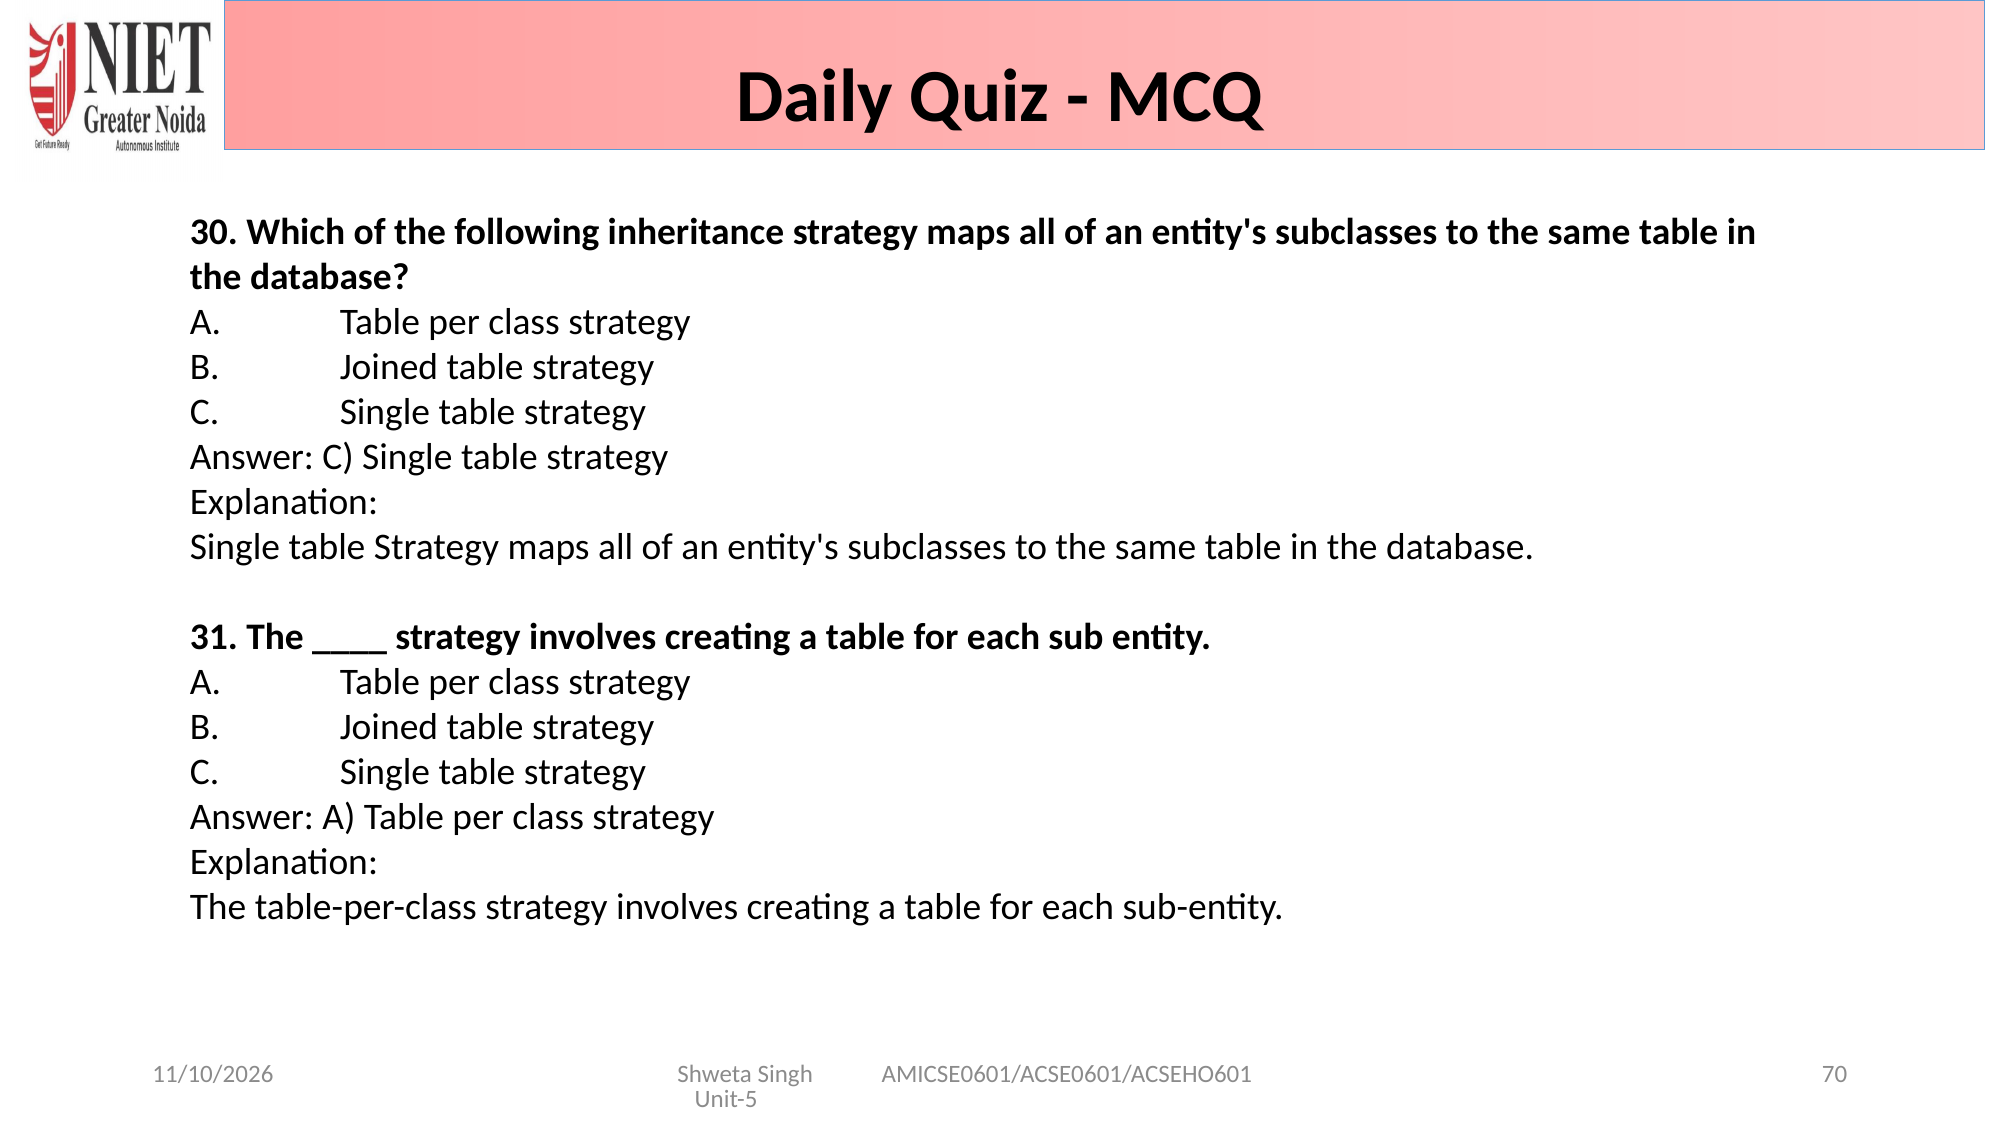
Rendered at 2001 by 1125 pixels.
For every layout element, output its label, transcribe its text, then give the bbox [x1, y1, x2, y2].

text_box Daily Quiz - MCQ [500, 38, 1500, 144]
picture [15, 0, 225, 182]
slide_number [137, 1042, 588, 1103]
footer Shweta Singh AMICSE0601/ACSE0601/ACSEHO601 Unit-5 [662, 1042, 1338, 1103]
slide_number 70 [1412, 1042, 1863, 1103]
text_box 30. Which of the following inheritance strategy maps all of an entity's subclasses to the same table in the database? A. Table per class strategy B. Joined table strategy C. Single table strategy Answer: C) Single table strategy Explanation: Single table Strategy maps all of an entity's subclasses to the same table in the database. 31. The ____ strategy involves creating a table for each sub entity. A. Table per class strategy B. Joined table strategy C. Single table strategy Answer: A) Table per class strategy Explanation: The table-per-class strategy involves creating a table for each sub-entity. [174, 199, 1788, 935]
